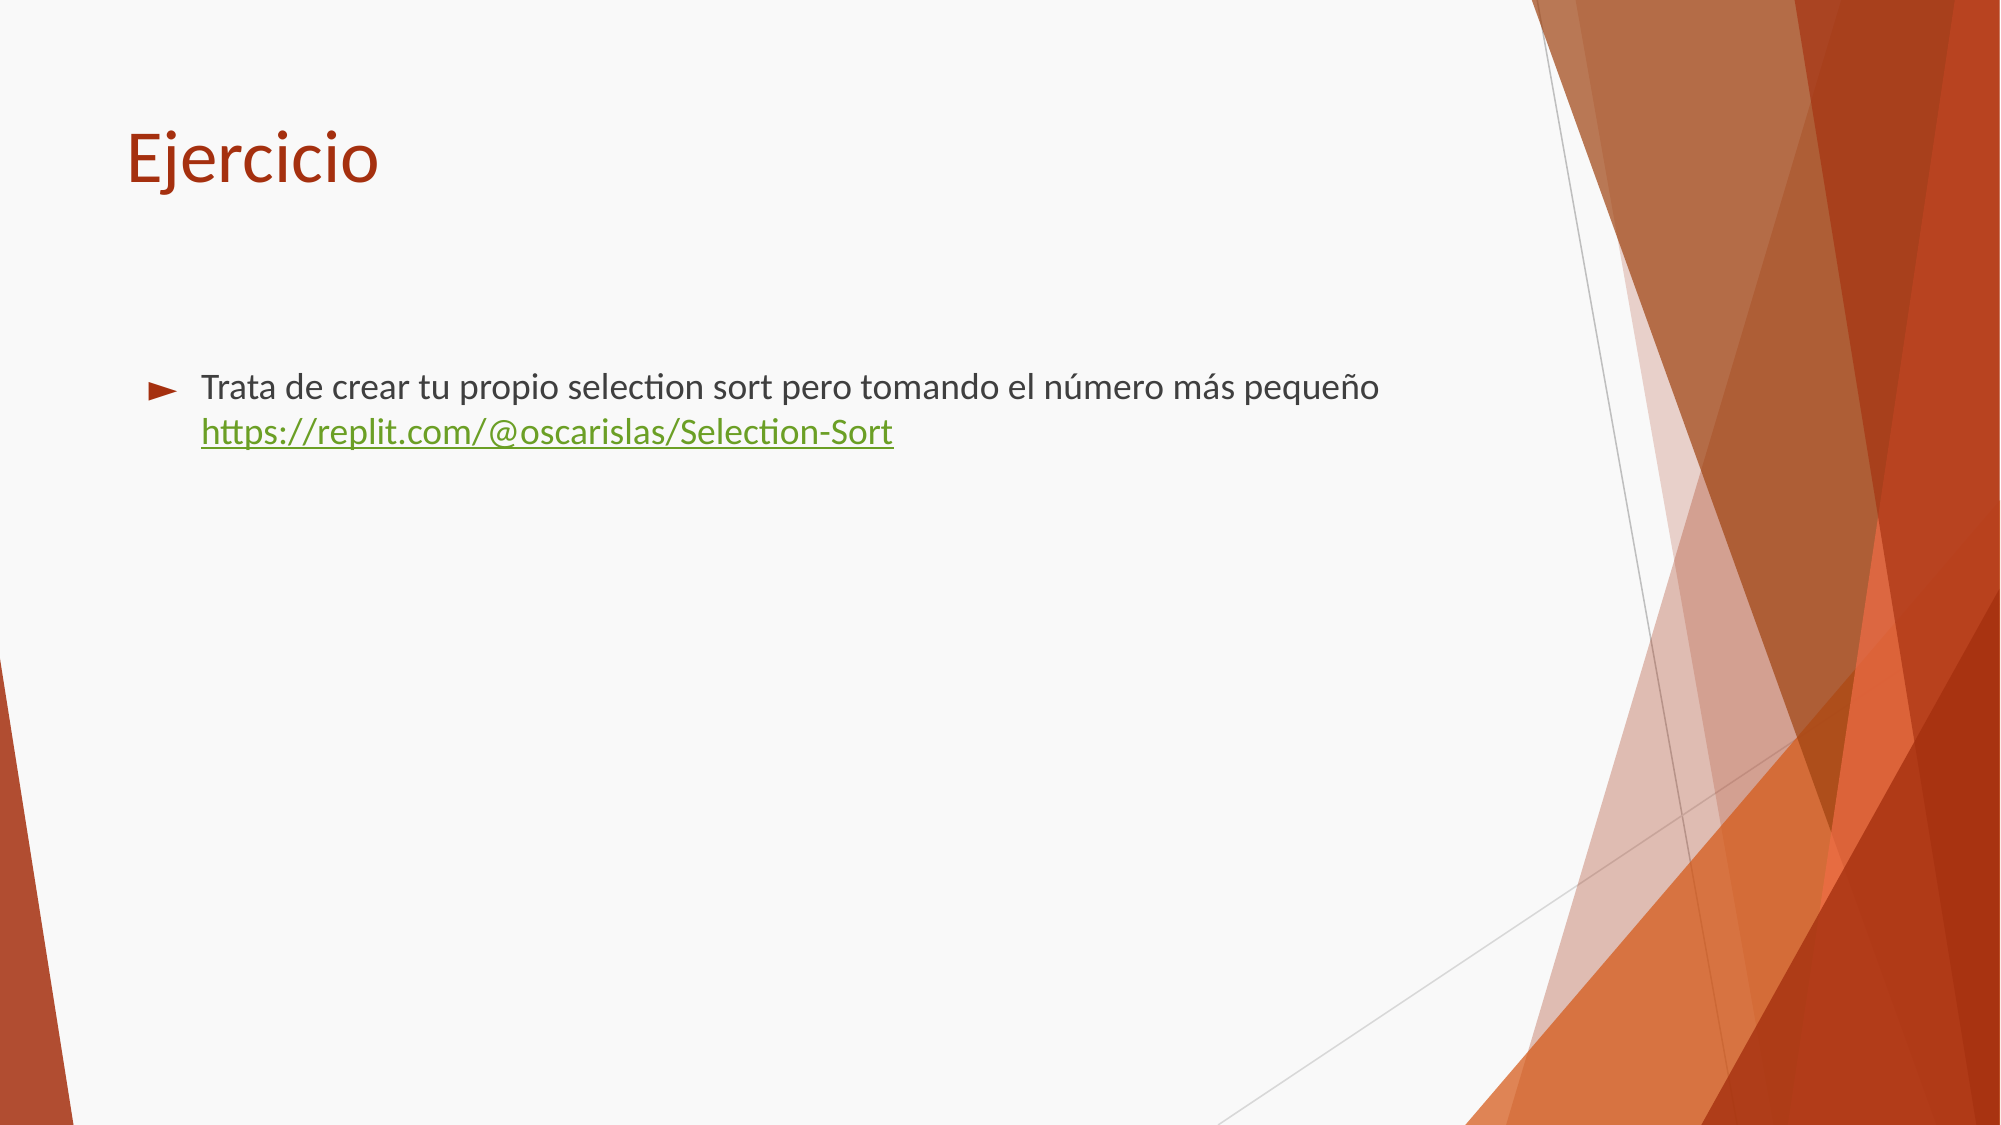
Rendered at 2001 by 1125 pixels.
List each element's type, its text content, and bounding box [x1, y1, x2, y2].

list Trata de crear tu propio selection sort pero tomando el número más pequeño https://replit.com/@oscarislas/Selection-Sort [111, 354, 1522, 992]
title Ejercicio [111, 99, 1522, 317]
